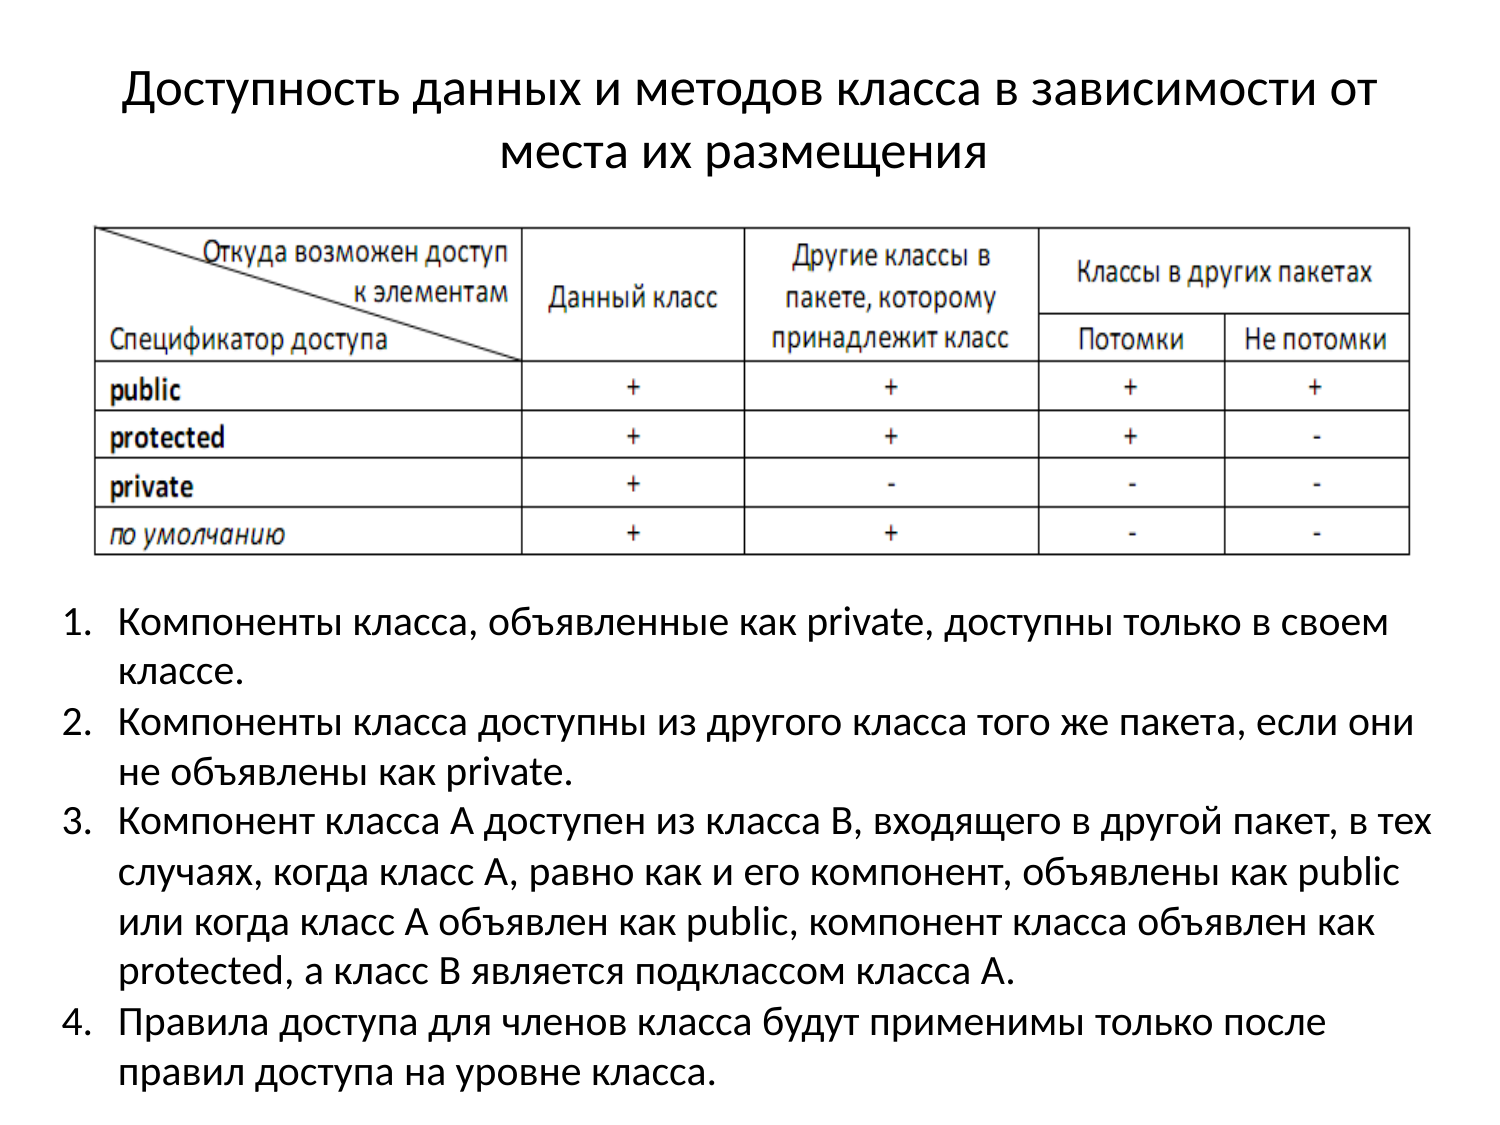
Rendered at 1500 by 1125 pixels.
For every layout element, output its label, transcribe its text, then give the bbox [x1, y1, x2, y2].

text_box Компоненты класса, объявленные как private, доступны только в своем классе. Компоненты класса доступны из другого класса того же пакета, если они не объявлены как private. Компонент класса A доступен из класса B, входящего в другой пакет, в тех случаях, когда класс A, равно как и его компонент, объявлены как public или когда класс A объявлен как public, компонент класса объявлен как protected, а класс B является подклассом класса A. Правила доступа для членов класса будут применимы только после правил доступа на уровне класса. [46, 585, 1454, 1101]
title Доступность данных и методов класса в зависимости от места их размещения [75, 45, 1425, 188]
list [70, 222, 1421, 563]
